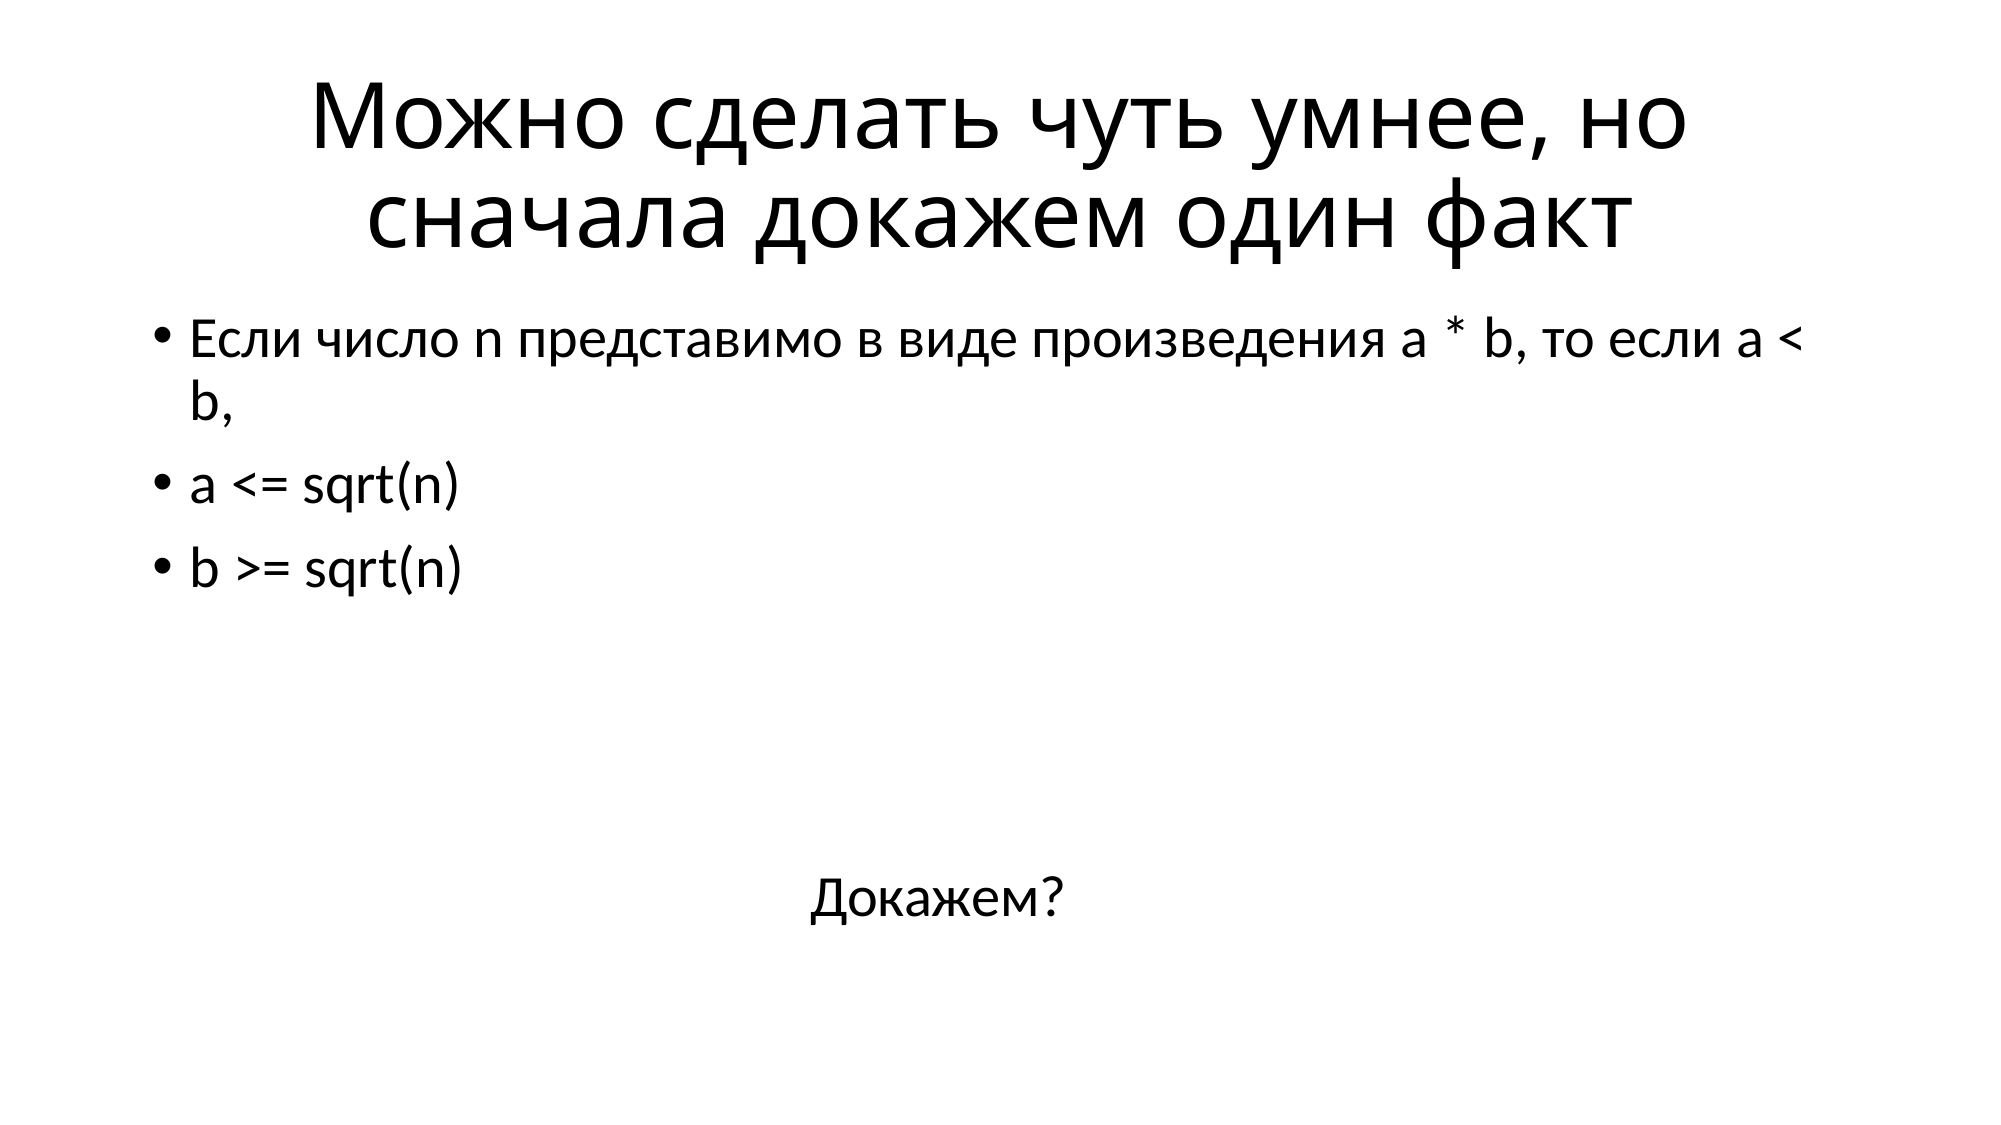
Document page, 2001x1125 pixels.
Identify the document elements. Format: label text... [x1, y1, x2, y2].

title Можно сделать чуть умнее, но сначала докажем один факт [137, 59, 1863, 278]
text_box Докажем? [568, 850, 1309, 936]
list Если число n представимо в виде произведения a * b, то если a < b, a <= sqrt(n) b >= sqrt(n) [137, 299, 1863, 625]
